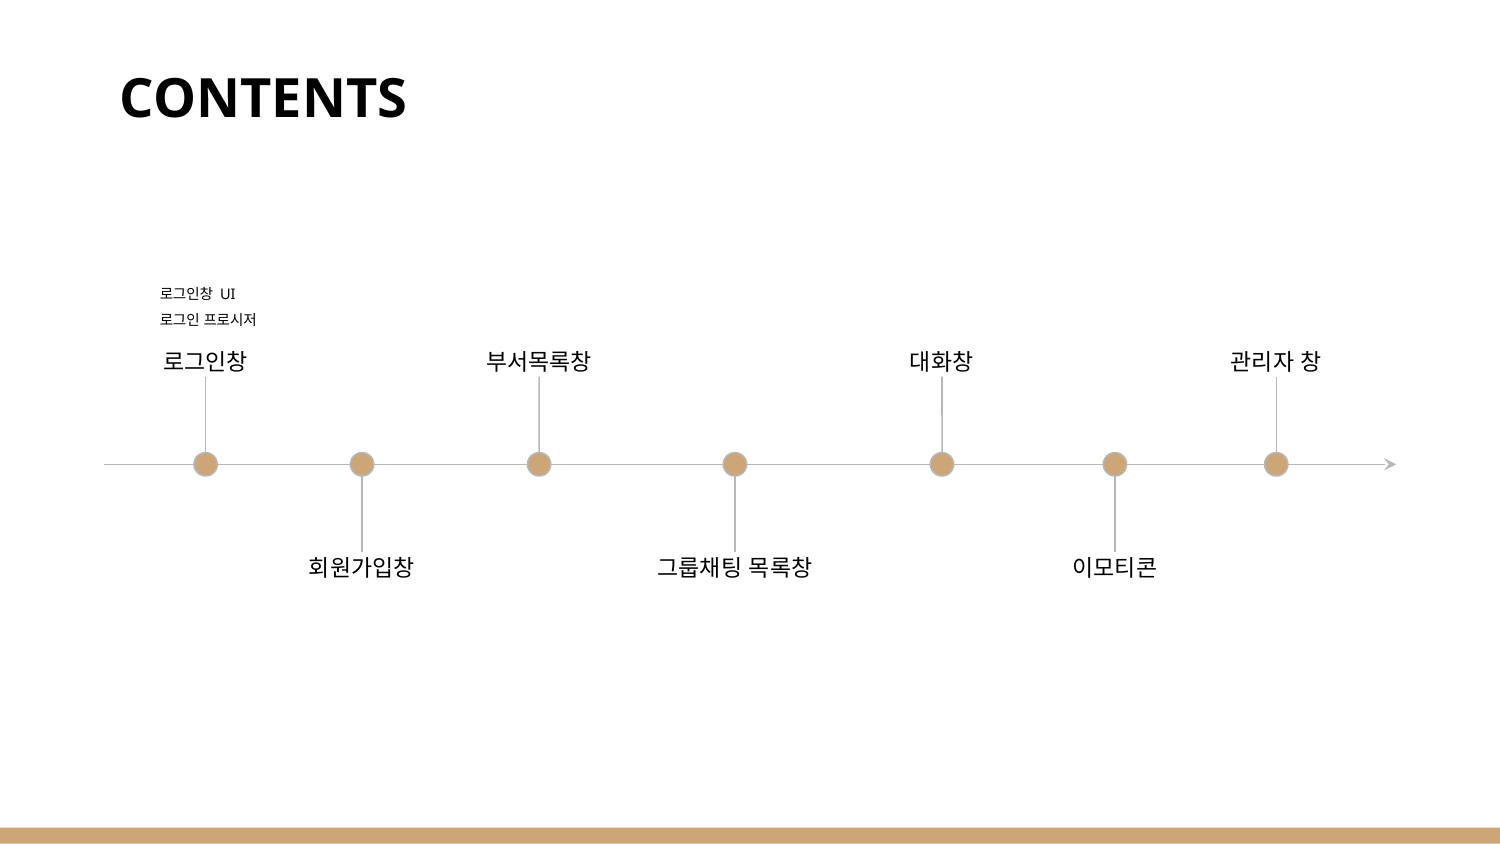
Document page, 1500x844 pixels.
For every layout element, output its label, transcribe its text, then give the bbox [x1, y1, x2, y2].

text_box [1264, 452, 1288, 463]
text_box 대화창 [881, 346, 1003, 377]
text_box CONTENTS [103, 49, 424, 144]
text_box 그룹채팅 목록창 [635, 551, 835, 583]
text_box [194, 453, 218, 463]
text_box 부서목록창 [464, 346, 614, 377]
text_box 로그인창 [144, 346, 267, 377]
text_box [723, 452, 747, 463]
text_box 로그인창 UI 로그인 프로시저 [144, 261, 294, 344]
text_box 이모티콘 [1054, 551, 1176, 583]
text_box 관리자 창 [1205, 346, 1347, 377]
text_box [350, 452, 374, 463]
text_box [930, 452, 954, 463]
text_box 회원가입창 [282, 551, 442, 583]
text_box [1103, 452, 1127, 463]
text_box [527, 452, 551, 463]
